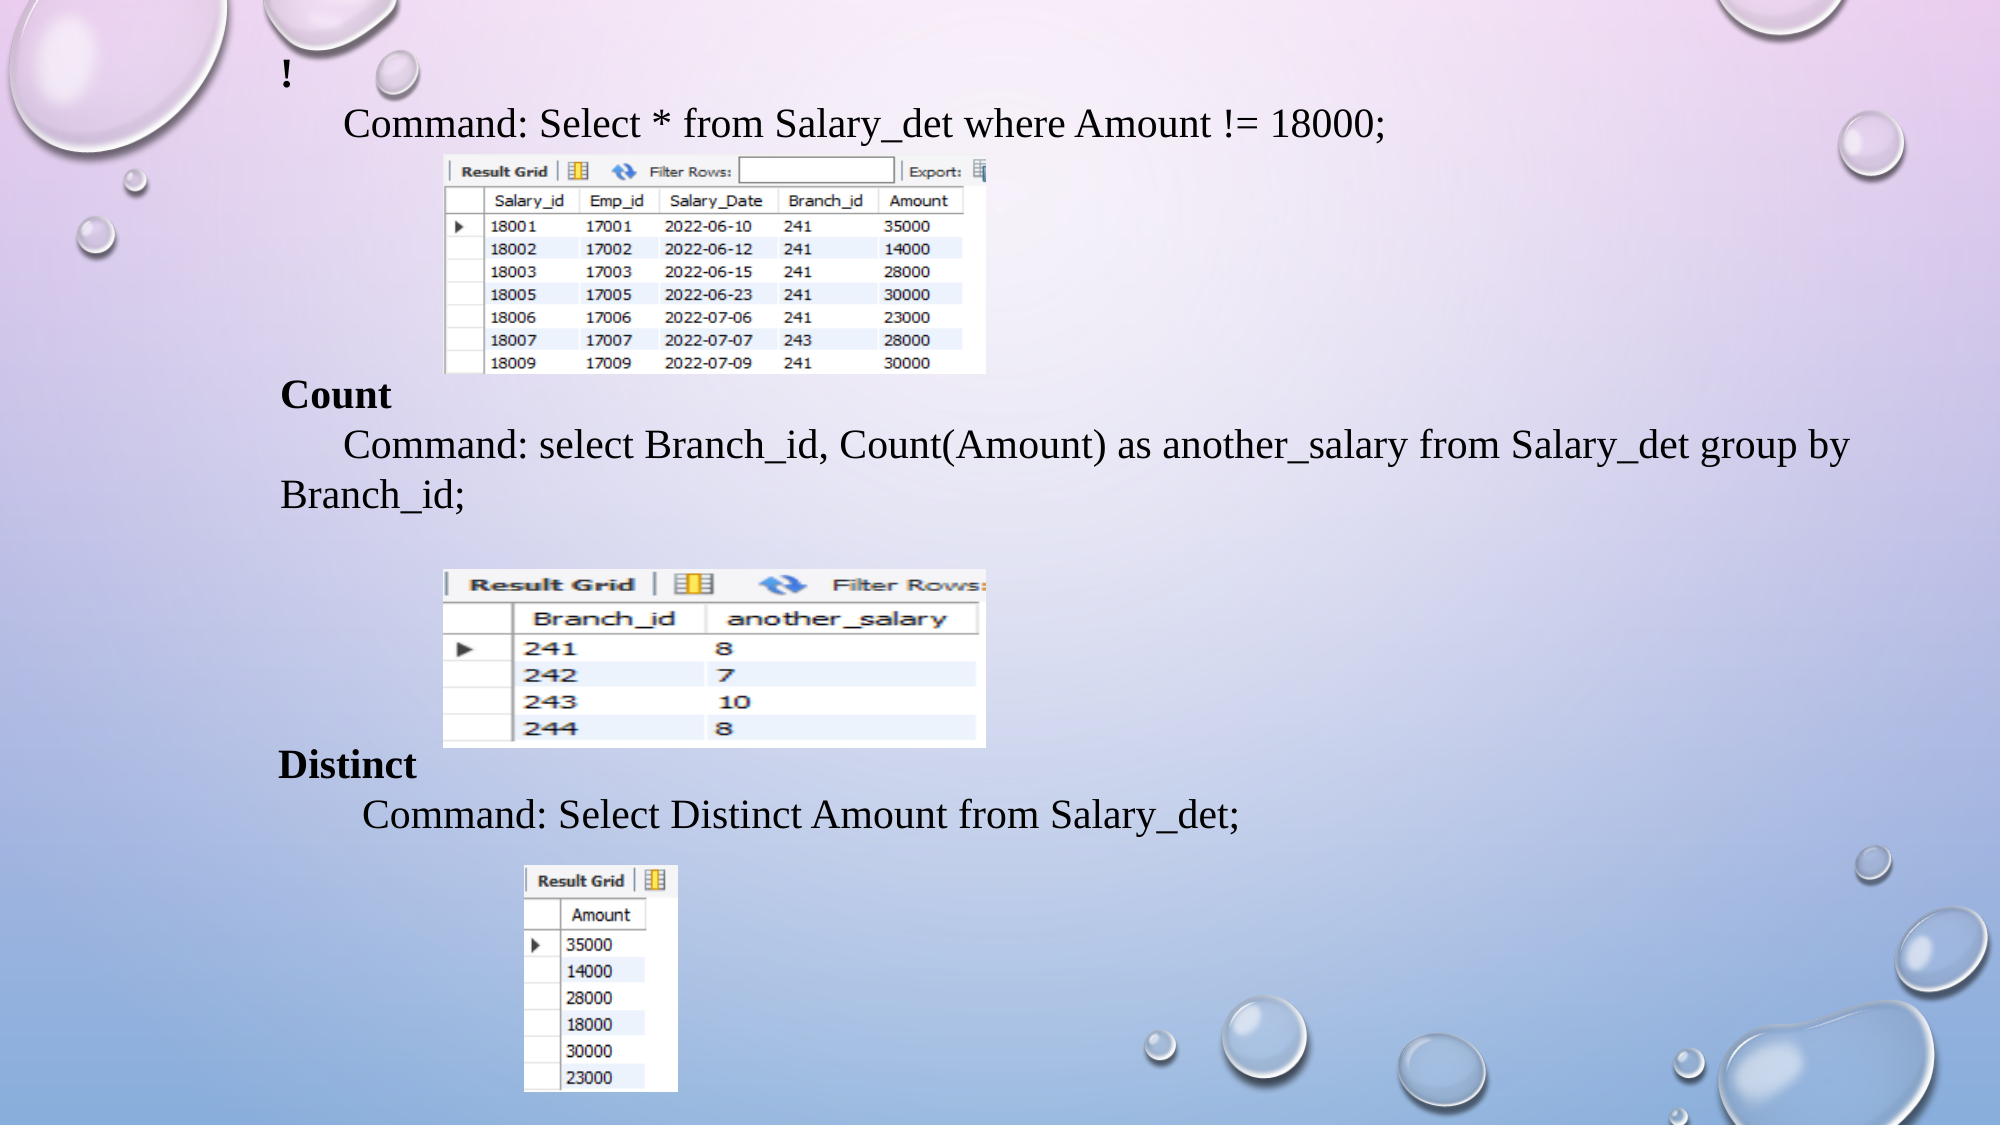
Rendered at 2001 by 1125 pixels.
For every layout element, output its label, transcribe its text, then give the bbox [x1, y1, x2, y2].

picture [0, 0, 2000, 1125]
text_box Count Command: select Branch_id, Count(Amount) as another_salary from Salary_det group by Branch_id; [265, 359, 1963, 524]
text_box ! Command: Select * from Salary_det where Amount != 18000; [265, 38, 1838, 154]
text_box Distinct Command: Select Distinct Amount from Salary_det; [263, 729, 1389, 844]
